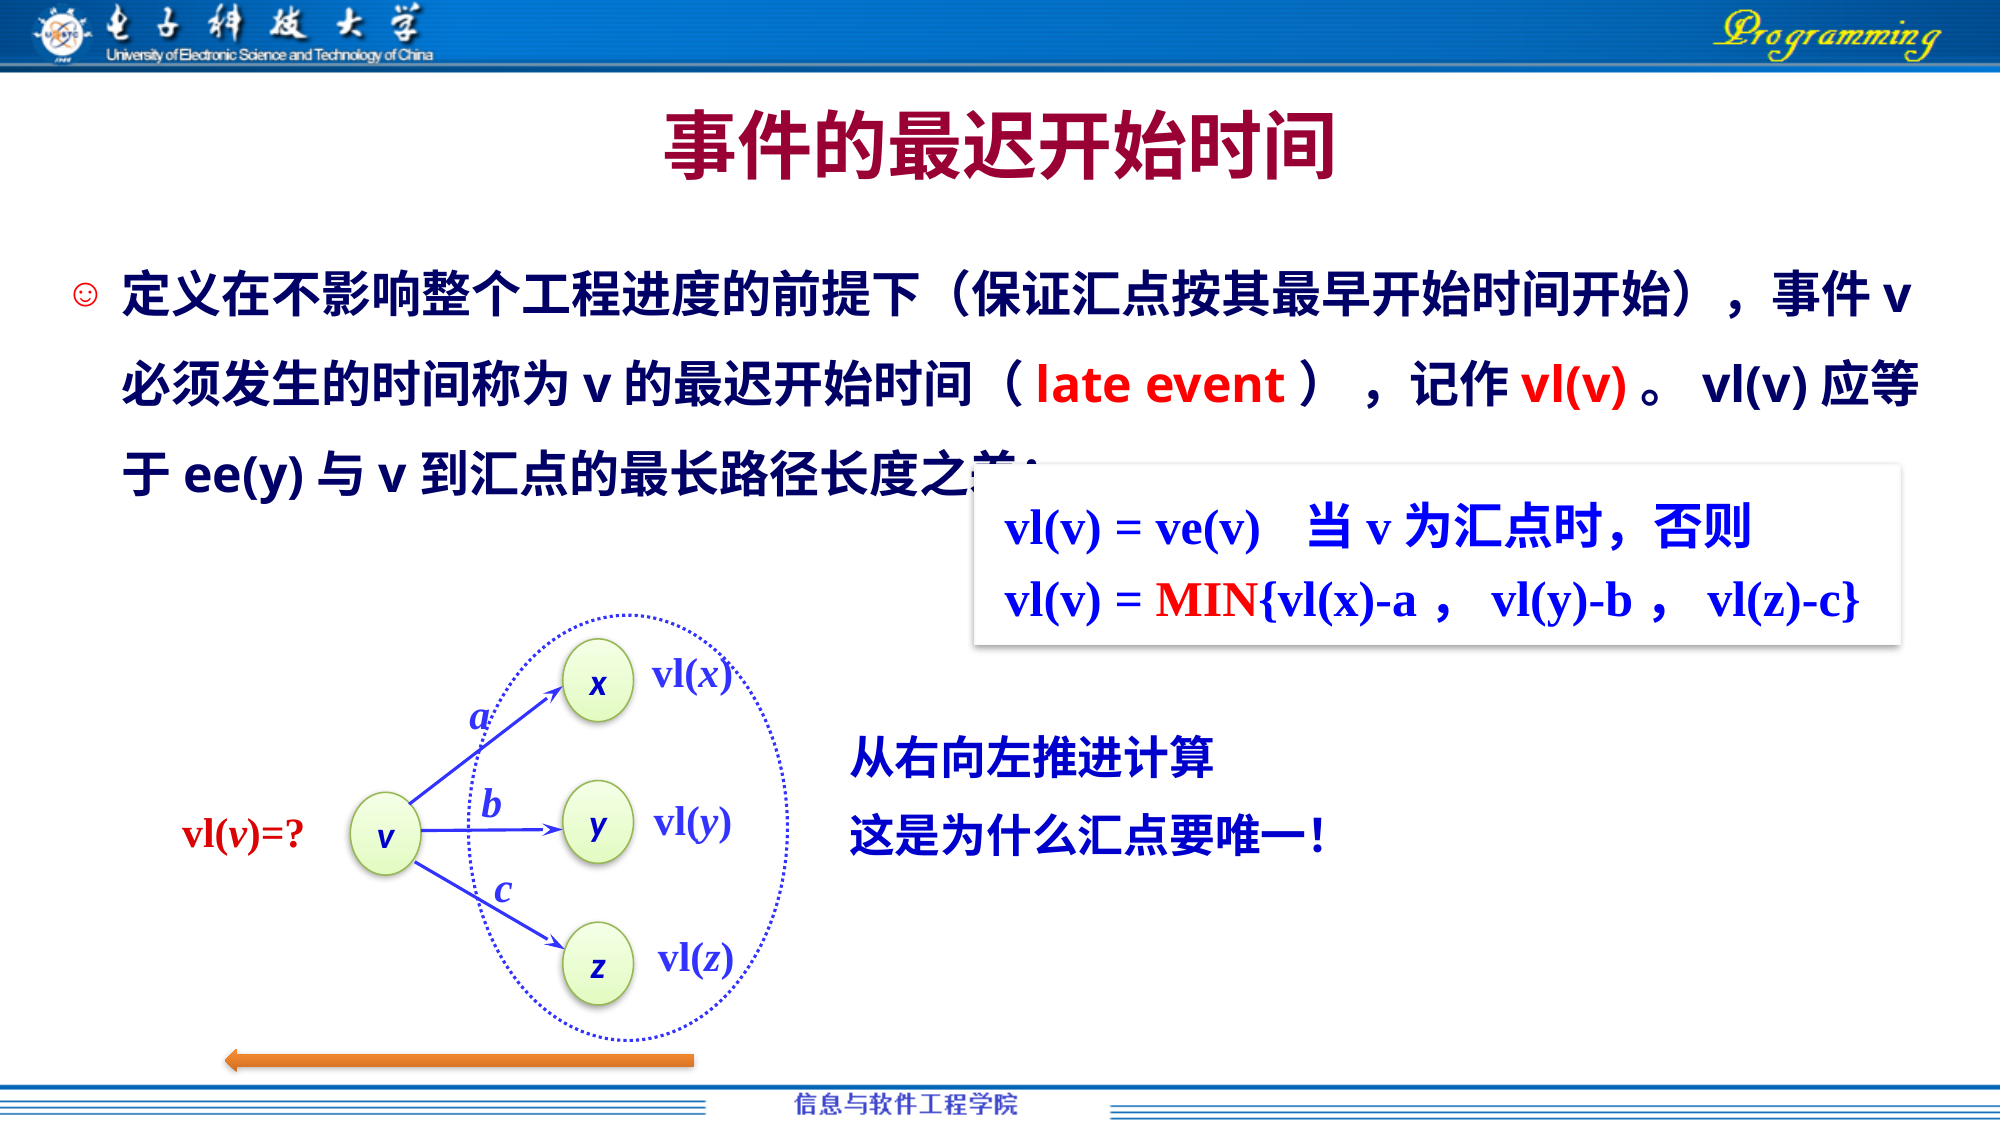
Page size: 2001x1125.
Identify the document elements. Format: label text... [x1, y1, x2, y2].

title 事件的最迟开始时间 [150, 87, 1850, 200]
text_box vl(v) = ve(v) 当v为汇点时，否则 vl(v) = MIN{vl(x)-a，vl(y)-b，vl(z)-c} [974, 464, 1901, 645]
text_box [137, 614, 1485, 1073]
list 定义在不影响整个工程进度的前提下（保证汇点按其最早开始时间开始），事件v必须发生的时间称为v的最迟开始时间（late event） ，记作vl(v)。vl(v)应等于ee(y)与v到汇点的最长路径长度之差： [50, 224, 1950, 413]
picture [0, 0, 2000, 1125]
